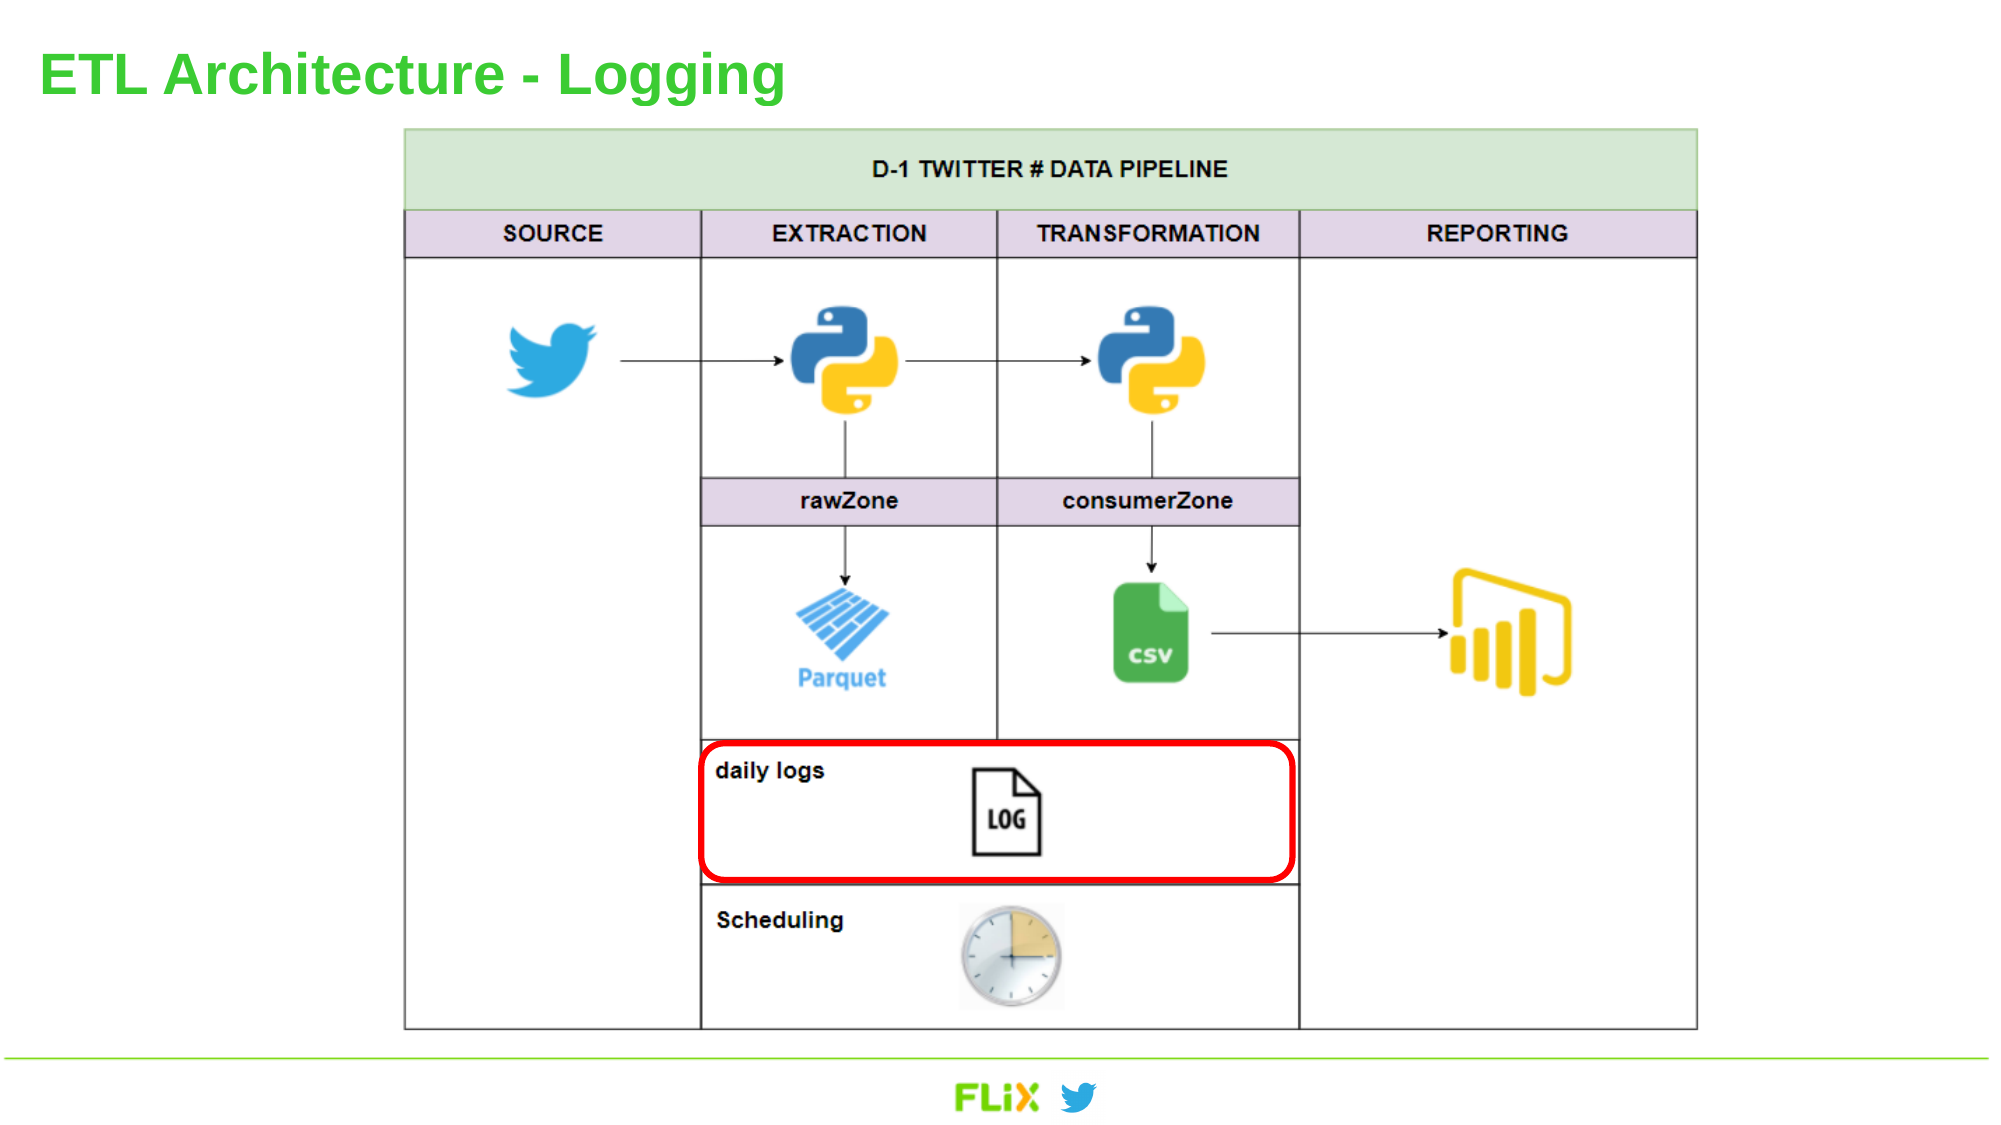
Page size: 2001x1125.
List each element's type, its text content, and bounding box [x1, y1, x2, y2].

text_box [0, 1051, 2000, 1125]
text_box ETL Architecture - Logging [24, 28, 833, 114]
picture [380, 106, 1722, 1054]
